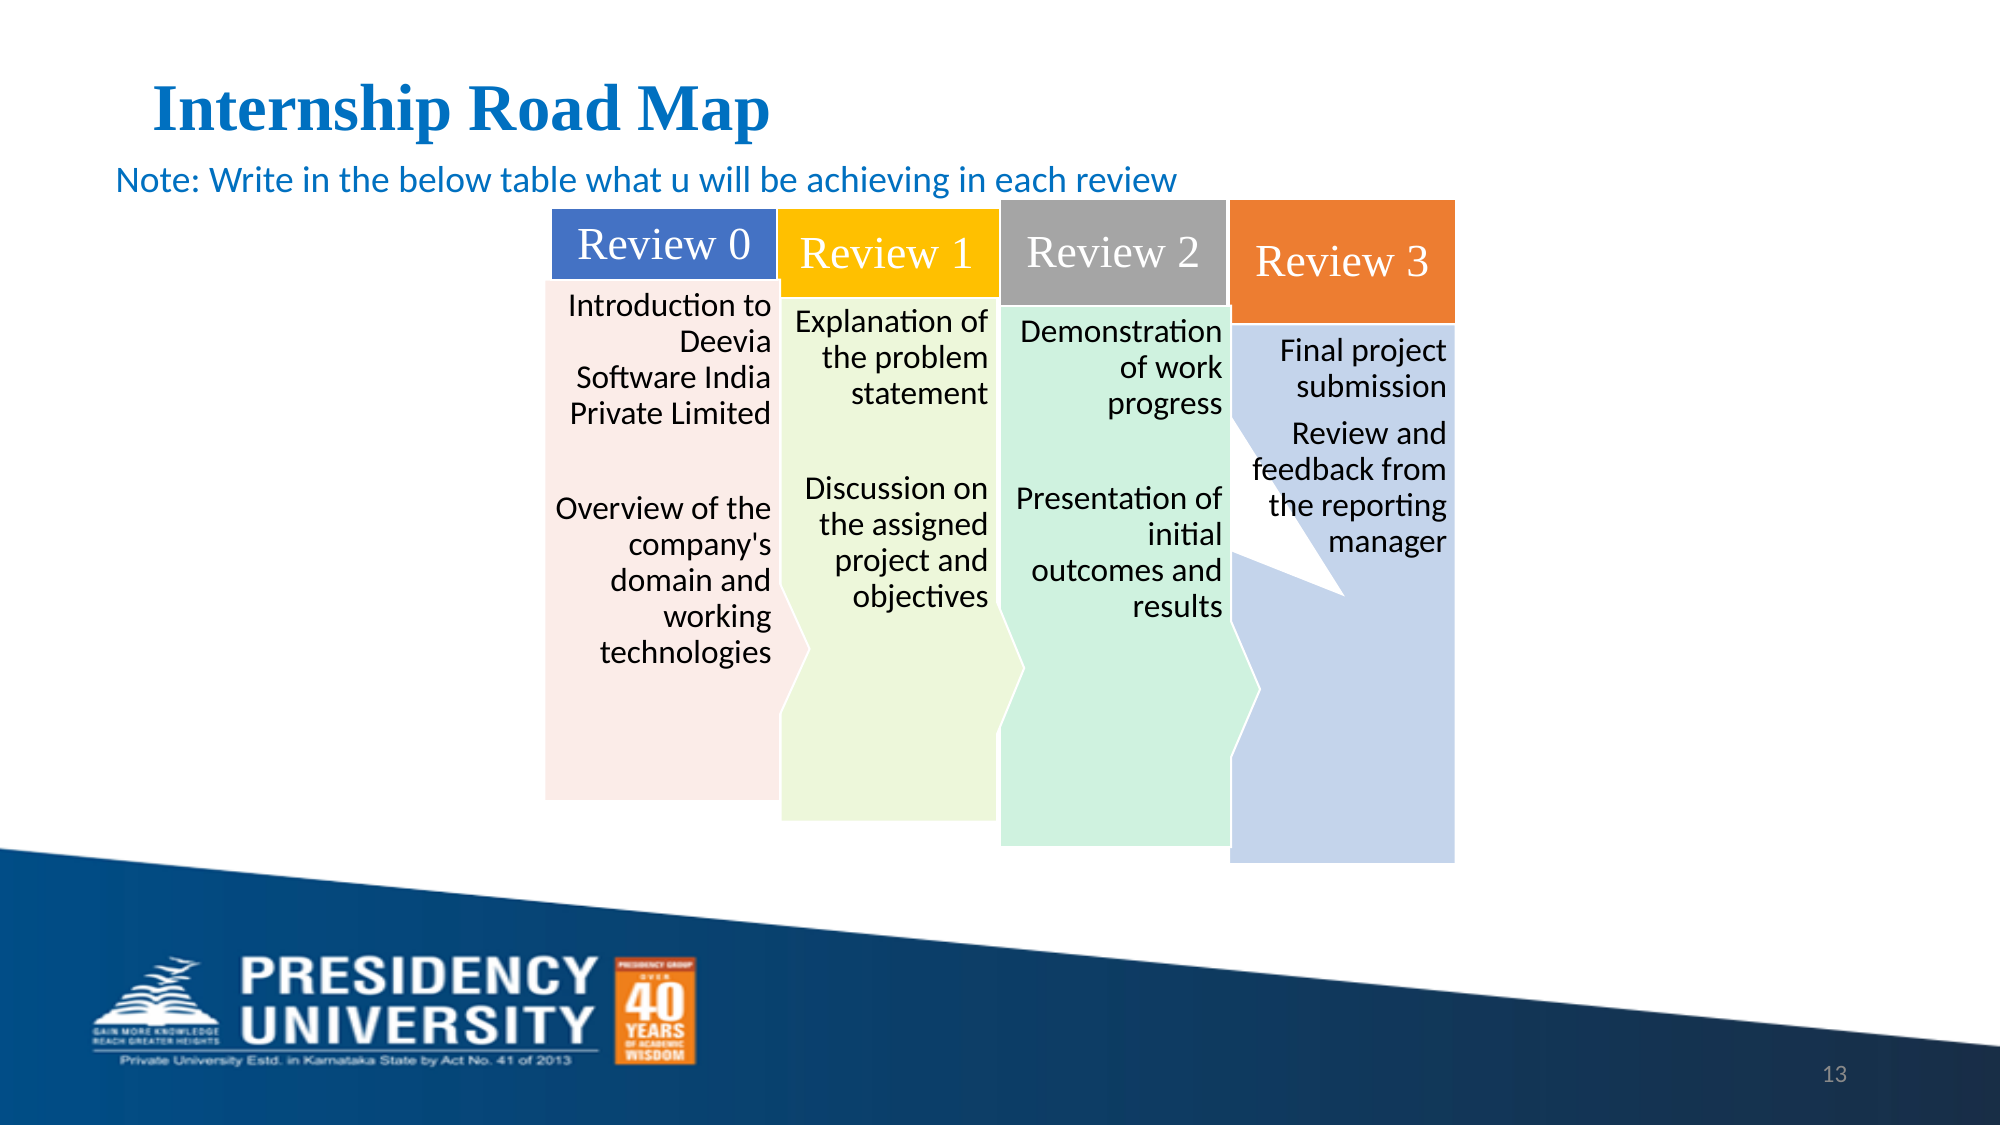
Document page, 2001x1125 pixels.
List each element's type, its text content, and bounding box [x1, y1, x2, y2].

text_box Note: Write in the below table what u will be achieving in each review [100, 147, 1194, 208]
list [137, 198, 1863, 865]
picture [0, 845, 2000, 1125]
title Internship Road Map [137, 59, 1863, 158]
slide_number 13 [1412, 1042, 1863, 1103]
